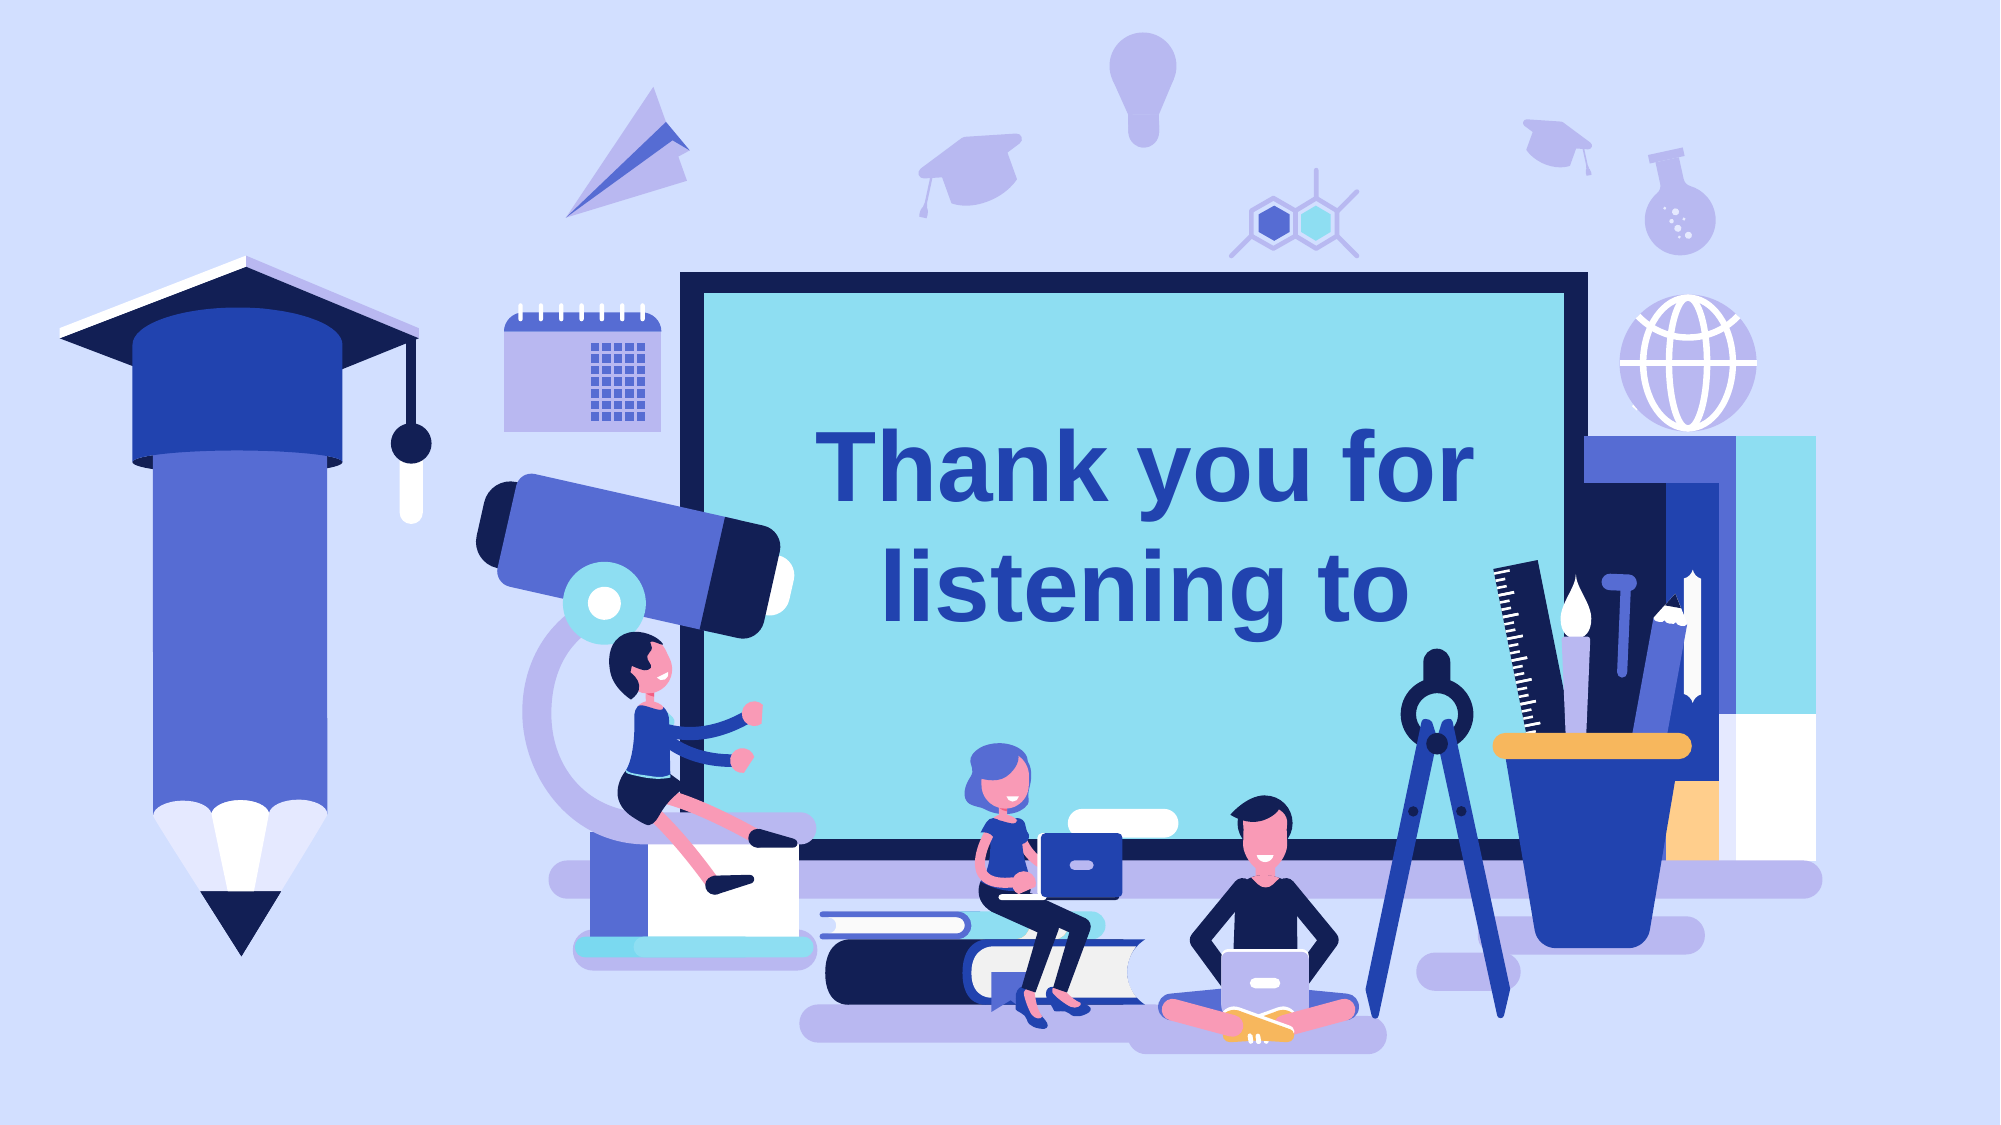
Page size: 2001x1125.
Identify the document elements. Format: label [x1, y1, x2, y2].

picture [1644, 147, 1716, 256]
picture [504, 303, 662, 432]
picture [59, 255, 432, 957]
picture [1109, 32, 1177, 148]
picture [918, 133, 1023, 219]
picture [565, 86, 690, 218]
picture [475, 265, 1823, 1055]
picture [1523, 119, 1593, 176]
picture [1228, 167, 1360, 259]
